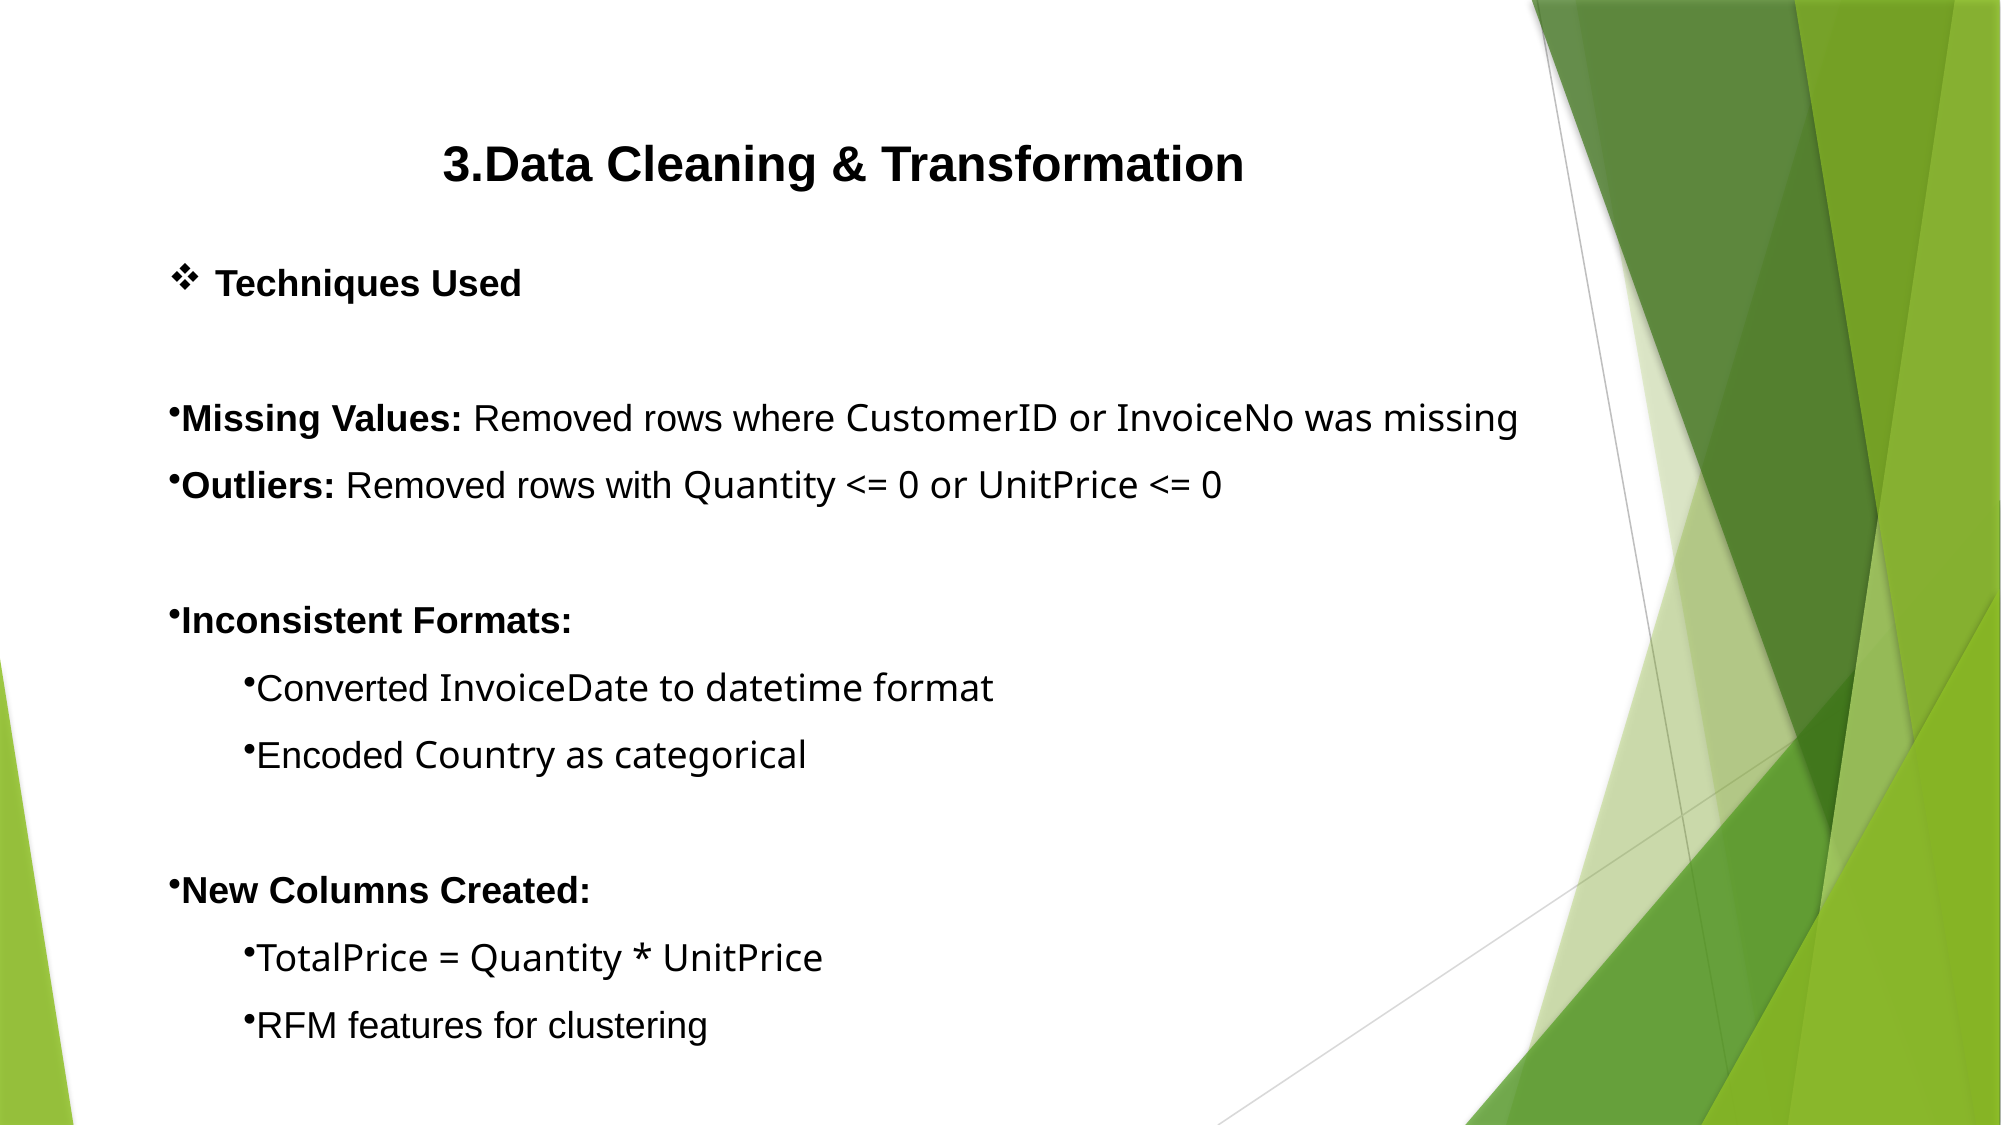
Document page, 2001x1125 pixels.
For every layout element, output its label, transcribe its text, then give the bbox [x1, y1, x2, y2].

text_box 3.Data Cleaning & Transformation Techniques Used Missing Values: Removed rows where CustomerID or InvoiceNo was missing Outliers: Removed rows with Quantity <= 0 or UnitPrice <= 0 Inconsistent Formats: Converted InvoiceDate to datetime format Encoded Country as categorical New Columns Created: TotalPrice = Quantity * UnitPrice RFM features for clustering [153, 123, 1535, 1099]
